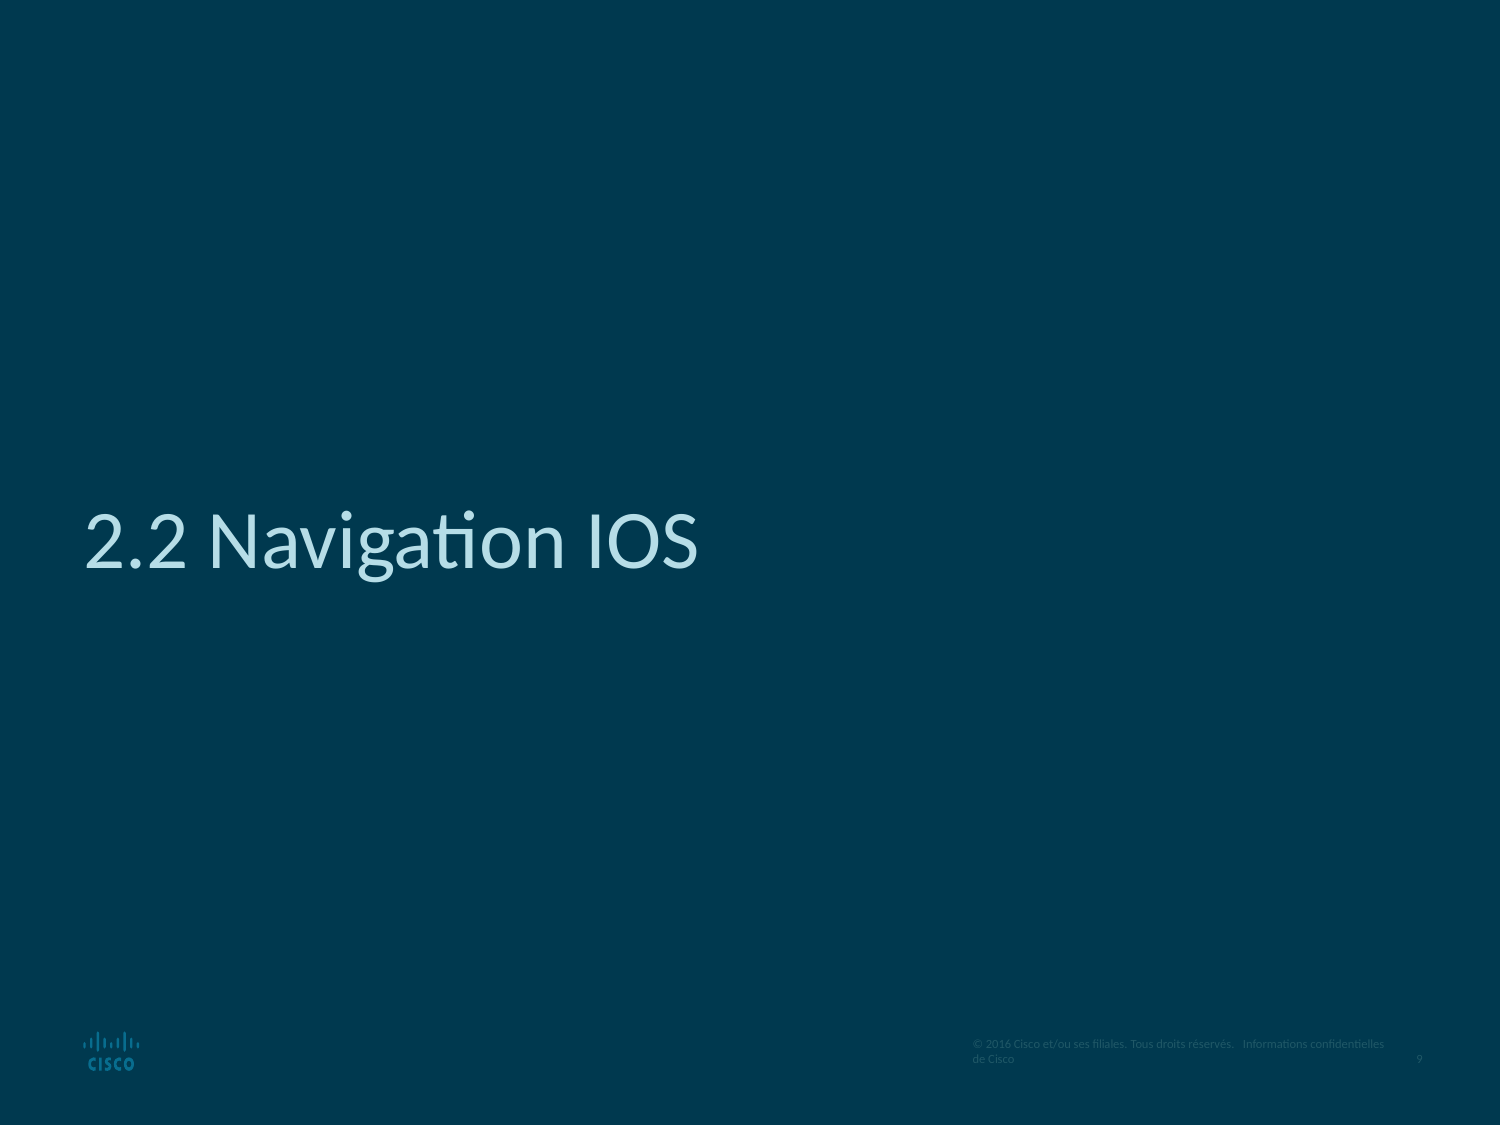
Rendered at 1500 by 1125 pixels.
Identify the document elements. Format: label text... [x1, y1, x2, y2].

title 2.2 Navigation IOS [68, 391, 1419, 595]
